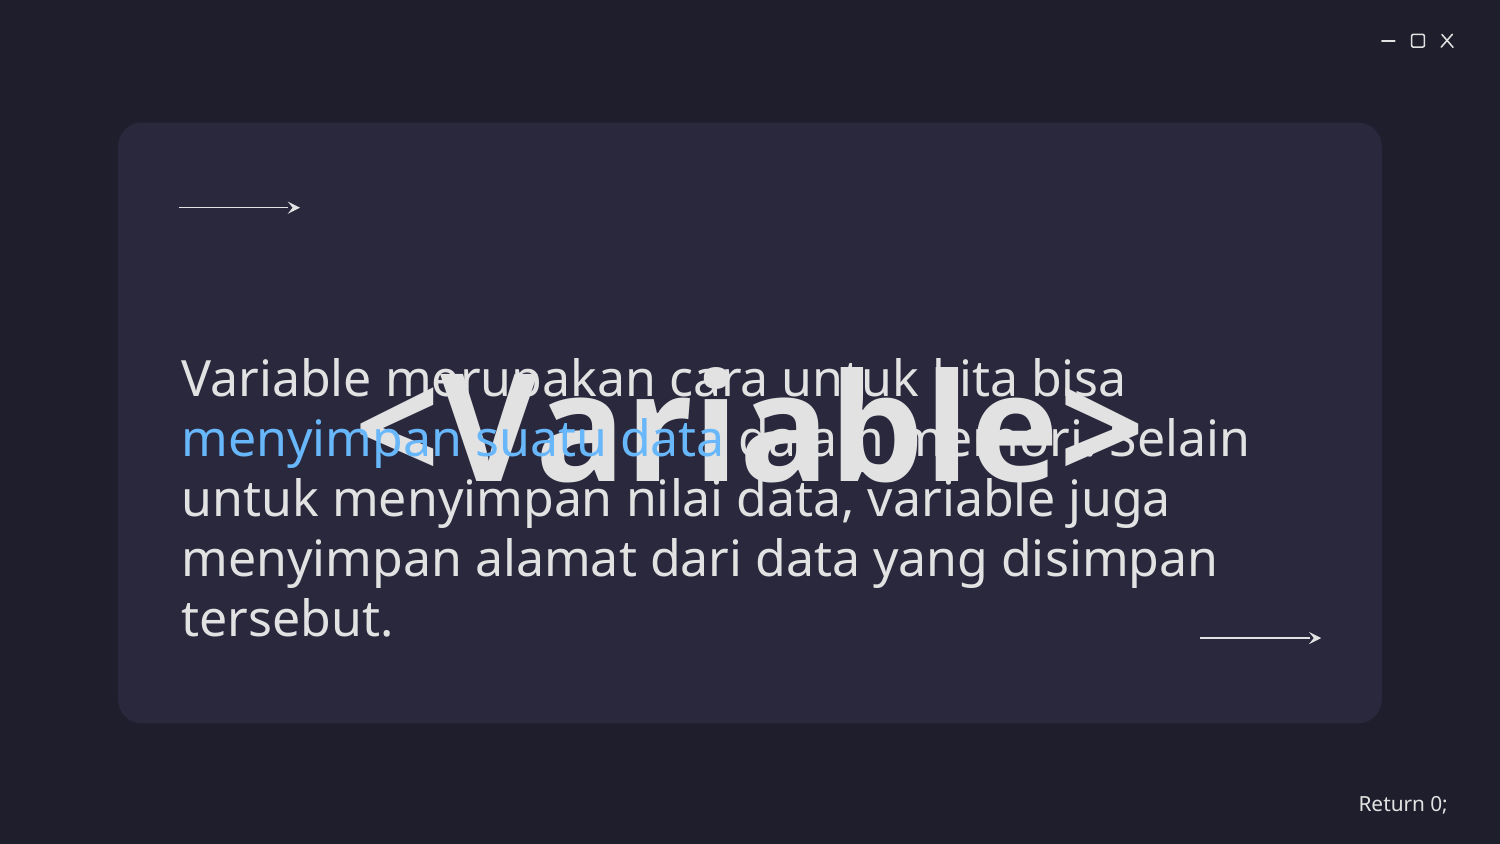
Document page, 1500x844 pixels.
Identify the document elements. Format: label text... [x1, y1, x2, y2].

subtitle Variable merupakan cara untuk kita bisa menyimpan suatu data dalam memori. Selain untuk menyimpan nilai data, variable juga menyimpan alamat dari data yang disimpan tersebut. [91, 422, 1359, 569]
title <Variable> [294, 315, 1206, 422]
subtitle Return 0; [1278, 780, 1453, 826]
